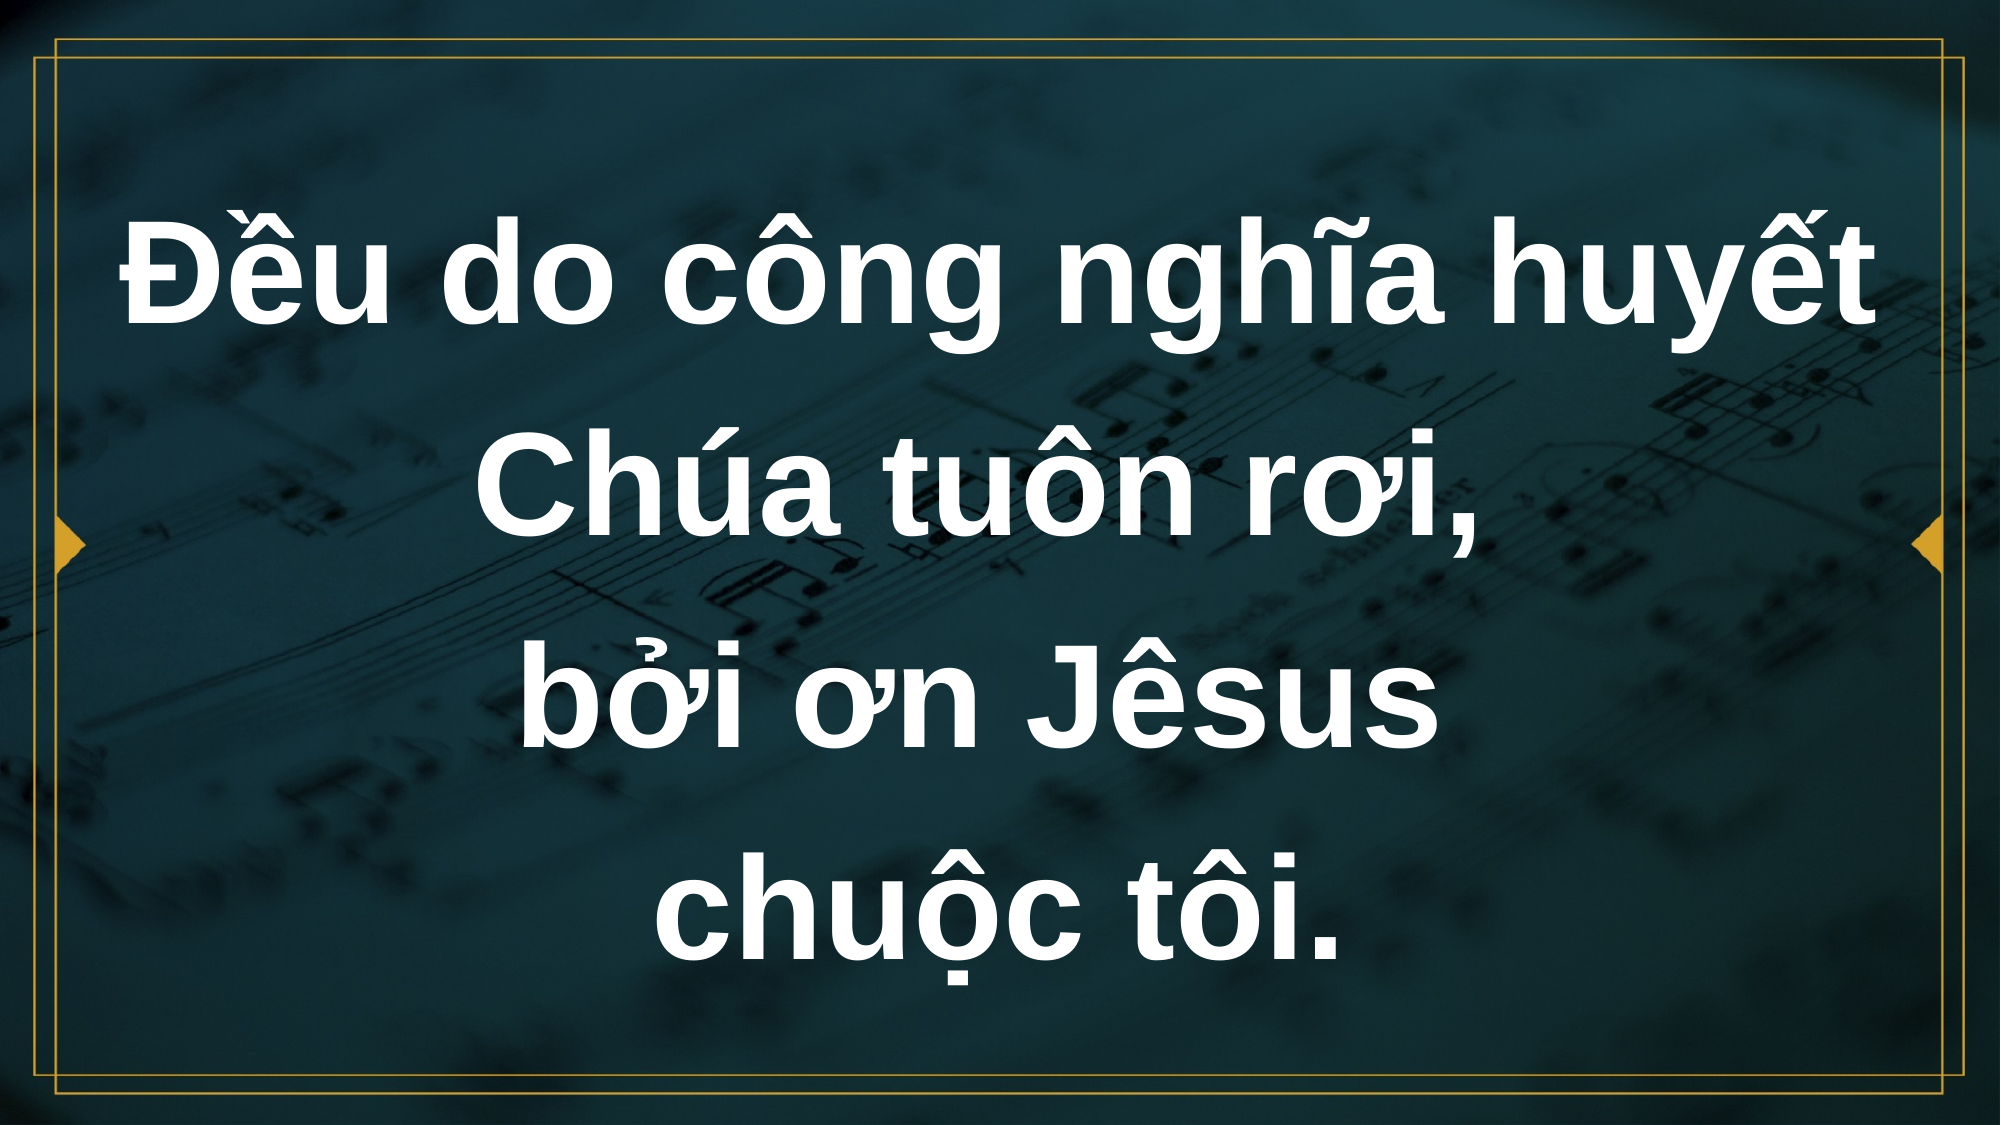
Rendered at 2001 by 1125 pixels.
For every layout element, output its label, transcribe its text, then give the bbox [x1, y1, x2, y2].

title Đều do công nghĩa huyết Chúa tuôn rơi, bởi ơn Jêsus chuộc tôi. [55, 53, 1945, 1077]
picture [0, 0, 2000, 1125]
